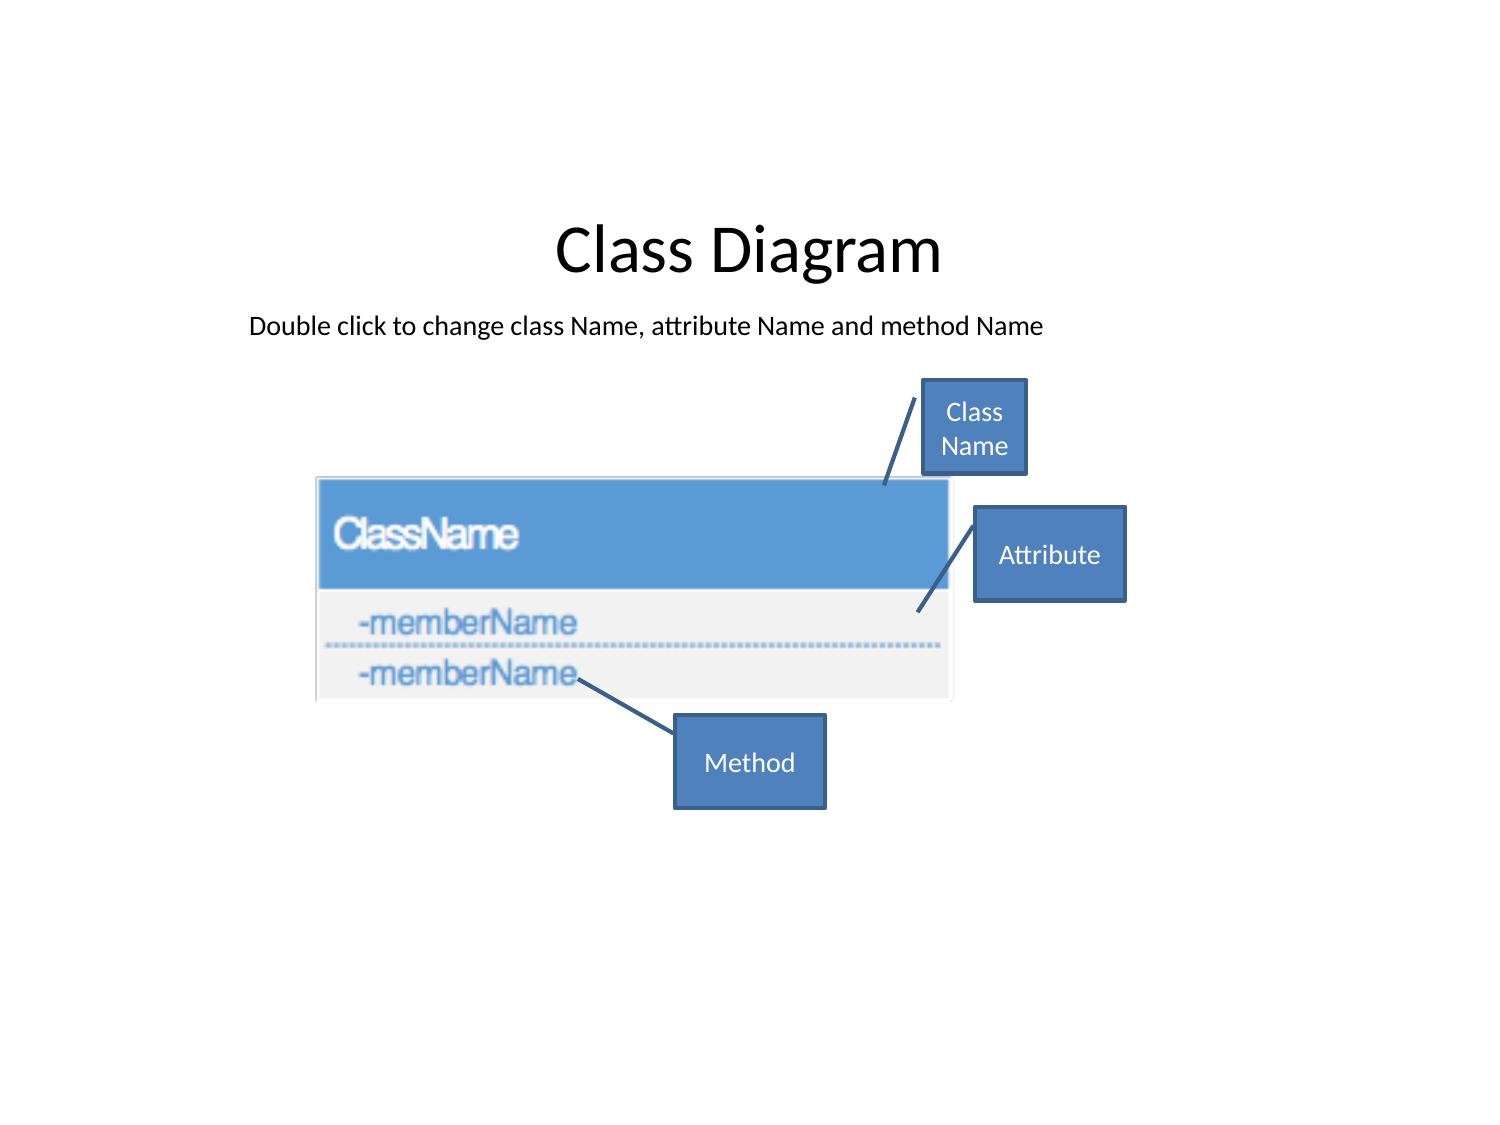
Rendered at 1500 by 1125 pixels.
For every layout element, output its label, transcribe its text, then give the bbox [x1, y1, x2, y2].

text_box Class Diagram [243, 199, 1257, 291]
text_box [917, 506, 1126, 613]
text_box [577, 678, 826, 809]
picture [309, 475, 957, 711]
text_box Double click to change class Name, attribute Name and method Name [243, 301, 1078, 379]
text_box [883, 379, 1027, 486]
